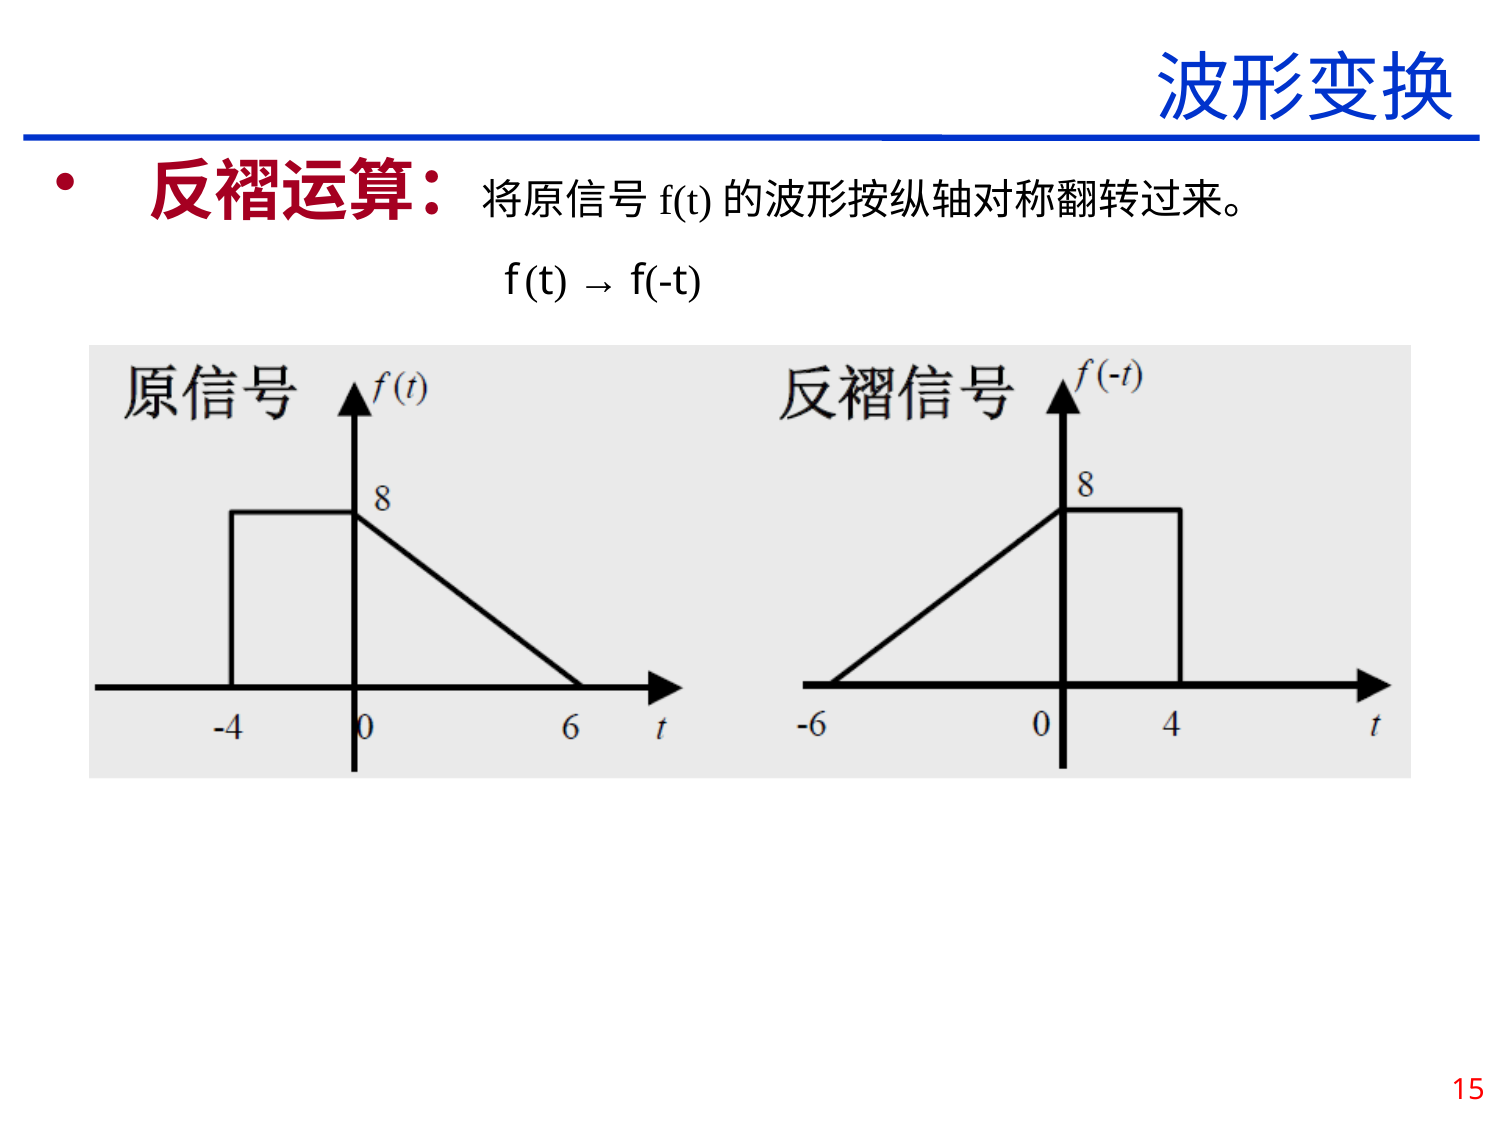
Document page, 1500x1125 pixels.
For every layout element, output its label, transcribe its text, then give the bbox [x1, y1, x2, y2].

title 波形变换 [958, 24, 1471, 138]
slide_number 15 [1187, 1062, 1500, 1125]
picture [88, 345, 1411, 780]
text_box 反褶运算：将原信号f(t)的波形按纵轴对称翻转过来。 f (t) → f(-t) [39, 149, 1471, 1063]
